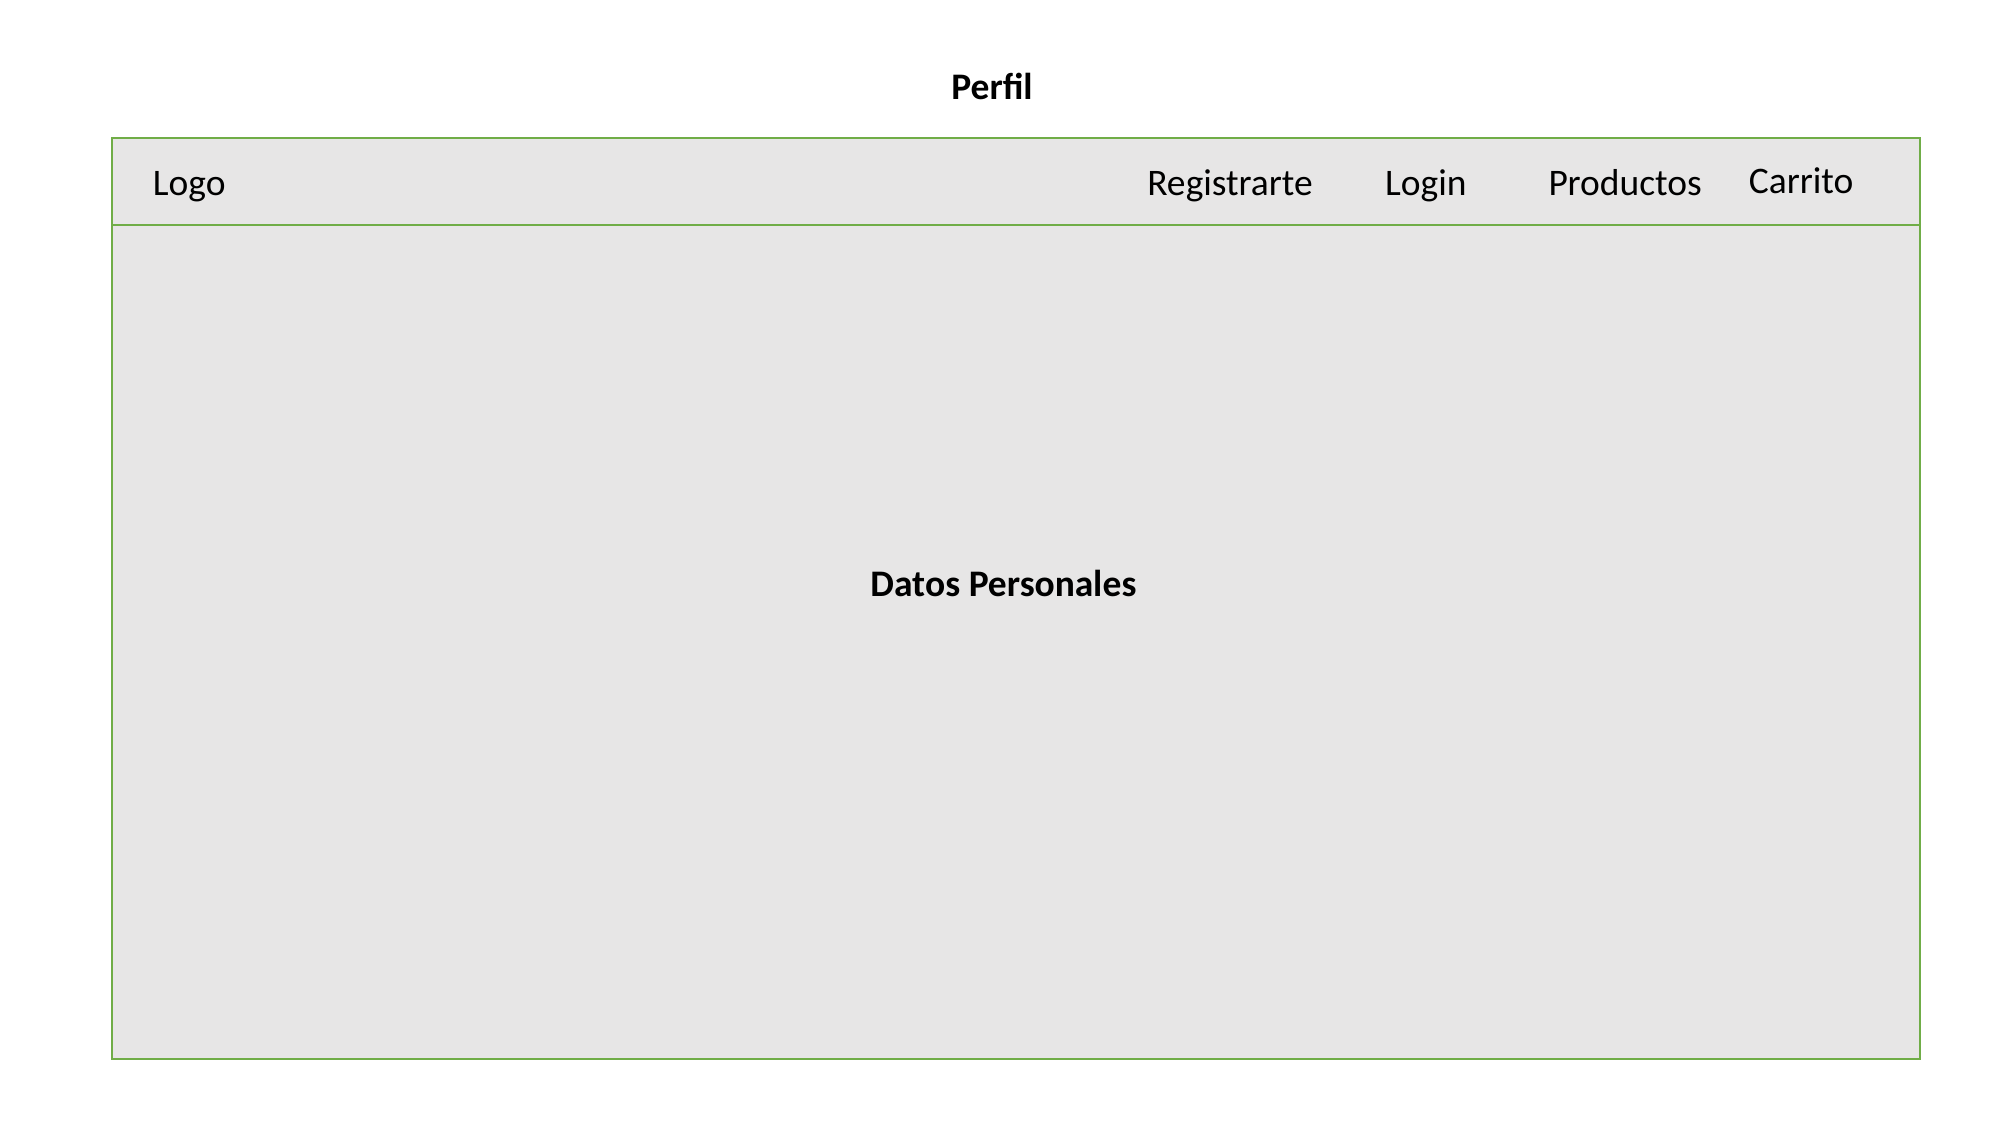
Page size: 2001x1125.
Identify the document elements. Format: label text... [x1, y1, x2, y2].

text_box Perfil [936, 54, 1096, 115]
text_box Registrarte [1132, 150, 1356, 211]
text_box [111, 137, 1921, 226]
text_box Login [1370, 150, 1519, 211]
text_box Carrito [1734, 148, 1906, 209]
text_box Productos [1533, 150, 1735, 211]
text_box Logo [138, 151, 282, 211]
text_box [111, 226, 1921, 1060]
text_box Datos Personales [855, 551, 1178, 611]
